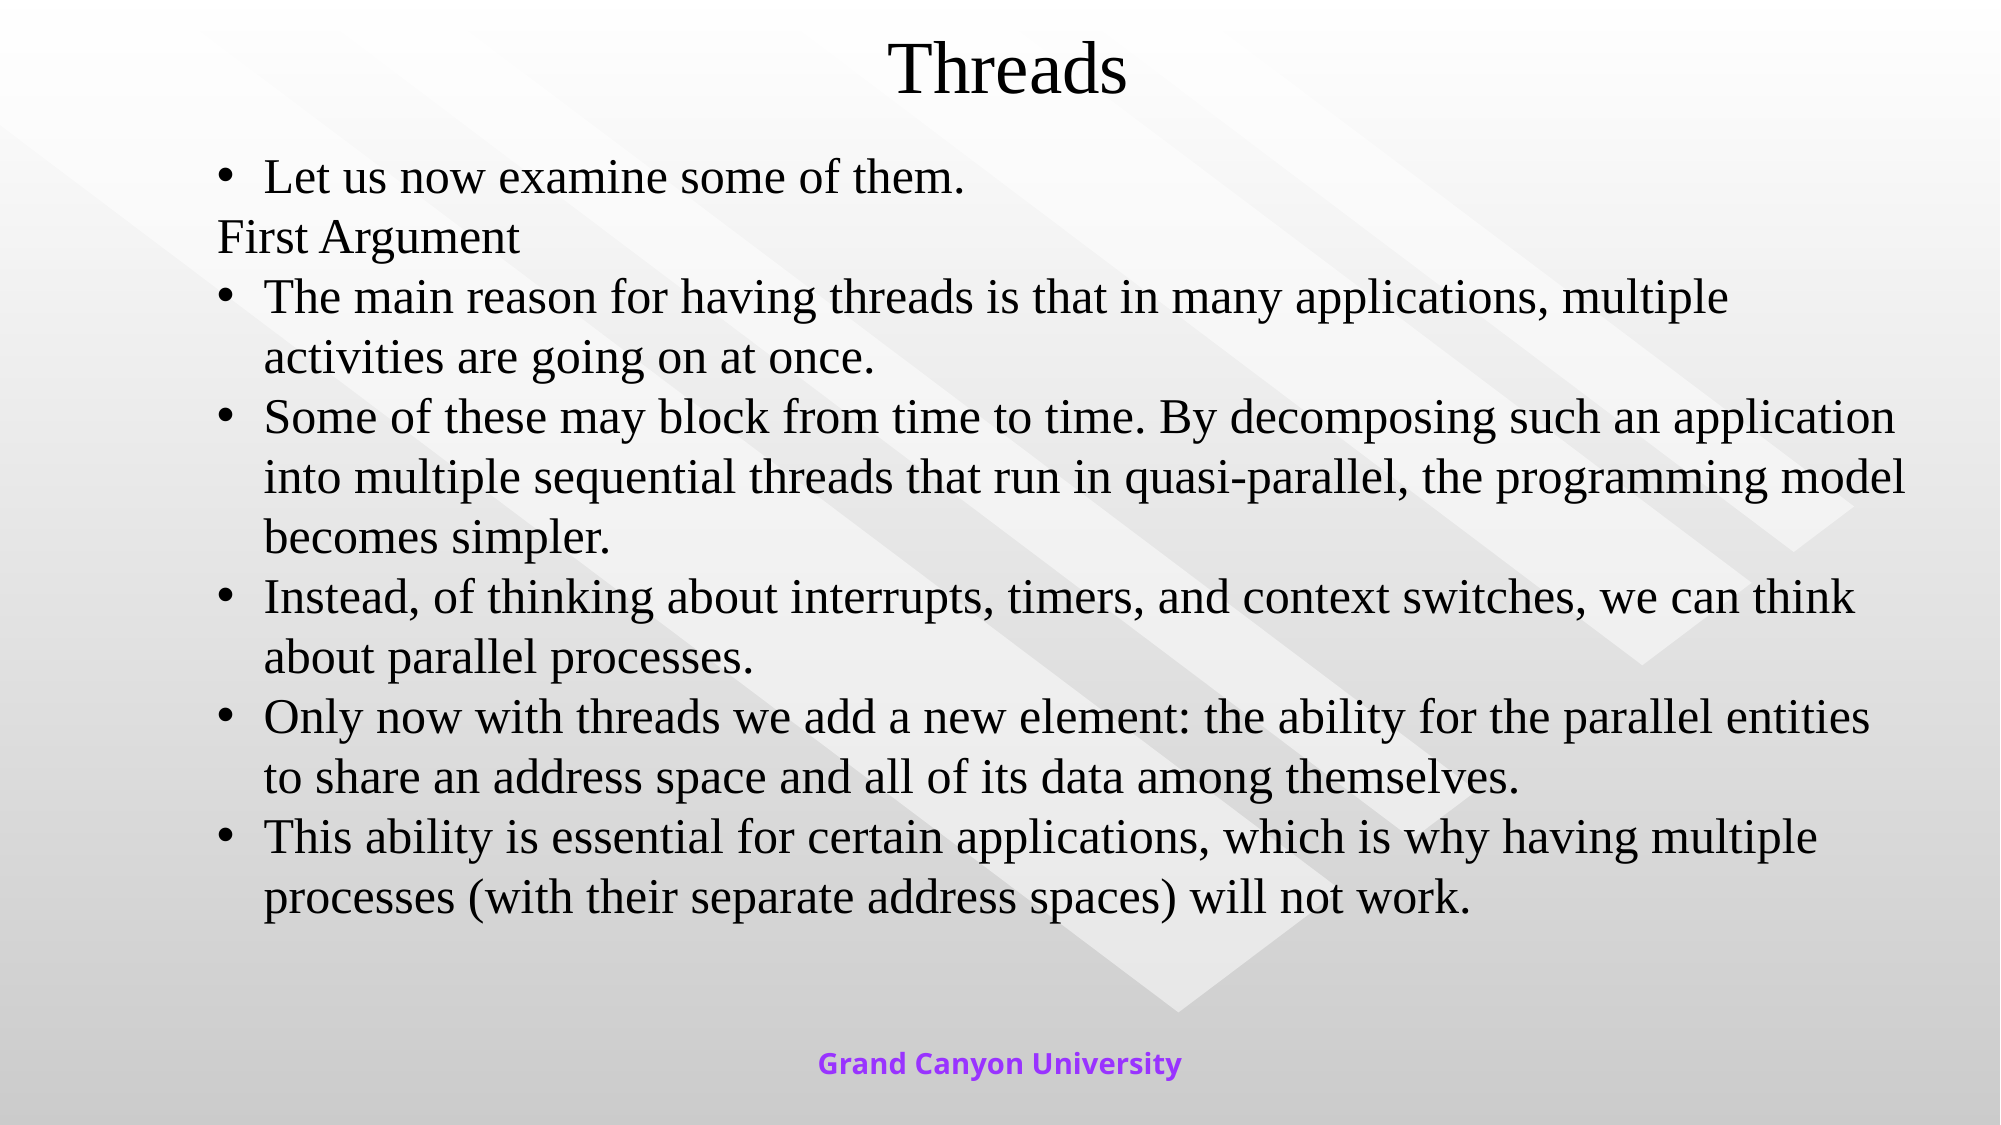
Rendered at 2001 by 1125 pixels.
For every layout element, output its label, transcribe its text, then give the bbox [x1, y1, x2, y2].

footer Grand Canyon University [683, 1025, 1317, 1100]
text_box Let us now examine some of them. First Argument The main reason for having threads is that in many applications, multiple activities are going on at once. Some of these may block from time to time. By decomposing such an application into multiple sequential threads that run in quasi-parallel, the programming model becomes simpler. Instead, of thinking about interrupts, timers, and context switches, we can think about parallel processes. Only now with threads we add a new element: the ability for the parallel entities to share an address space and all of its data among themselves. This ability is essential for certain applications, which is why having multiple processes (with their separate address spaces) will not work. [202, 136, 1937, 932]
title Threads [360, 0, 1640, 127]
